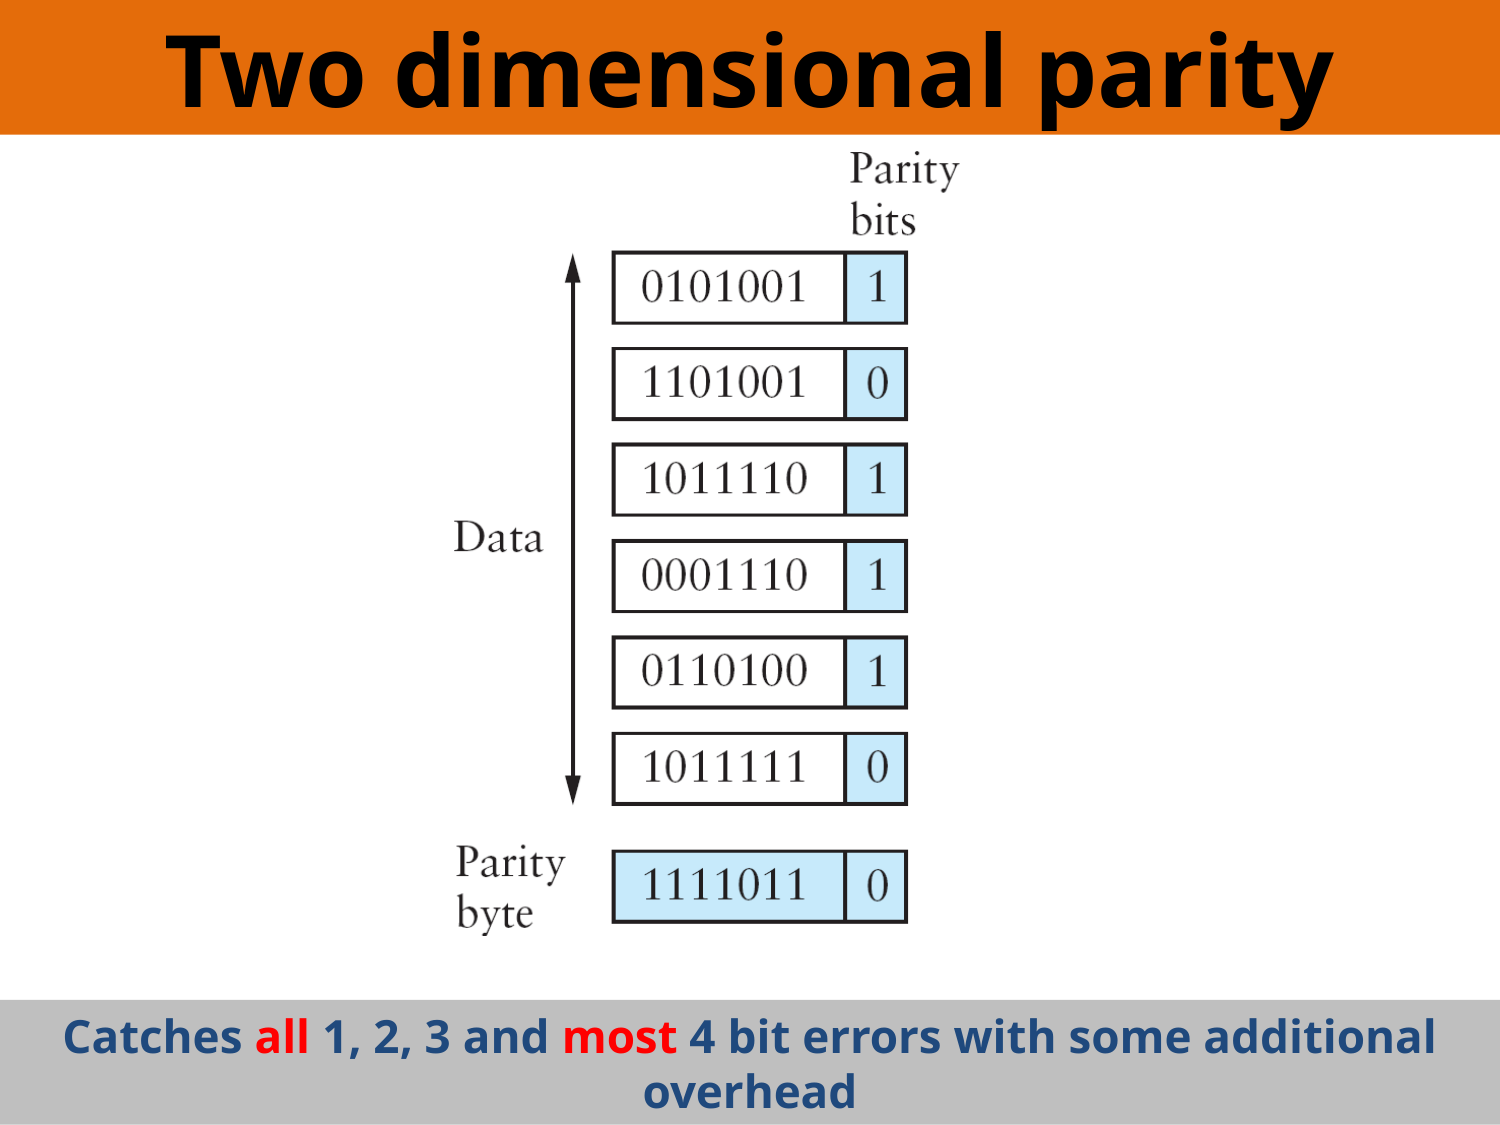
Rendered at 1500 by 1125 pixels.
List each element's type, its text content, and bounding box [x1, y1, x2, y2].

picture [437, 149, 970, 937]
text_box Catches all 1, 2, 3 and most 4 bit errors with some additional overhead [0, 999, 1500, 1125]
text_box Two dimensional parity [0, 0, 1500, 135]
